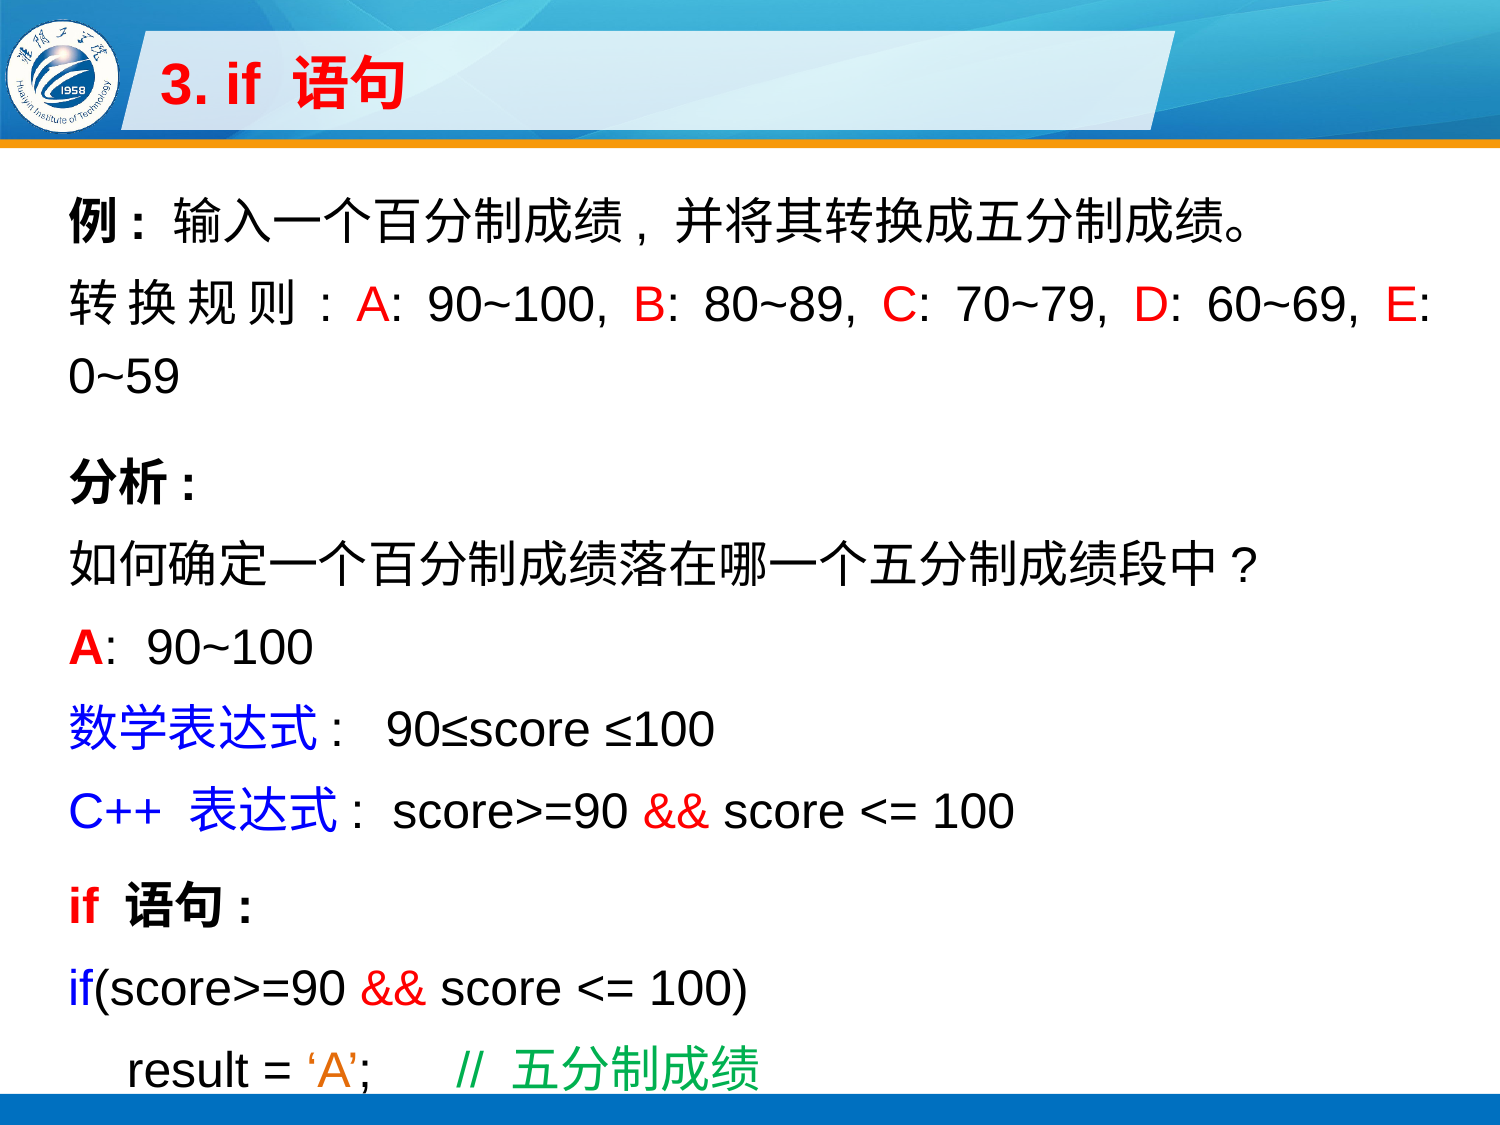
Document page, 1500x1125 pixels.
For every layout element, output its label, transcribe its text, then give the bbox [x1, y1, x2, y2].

title 3. if 语句 [145, 39, 1176, 123]
list 例: 输入一个百分制成绩, 并将其转换成五分制成绩。 转换规则: A: 90~100, B: 80~89, C: 70~79, D: 60~69, E: 0~59 分析: 如何确定一个百分制成绩落在哪一个五分制成绩段中? A: 90~100 数学表达式: 90≤score ≤100 C++ 表达式: score>=90 && score <= 100 if 语句: if(score>=90 && score <= 100) result = ‘A’; // 五分制成绩 [53, 170, 1447, 1094]
picture [0, 0, 1500, 139]
